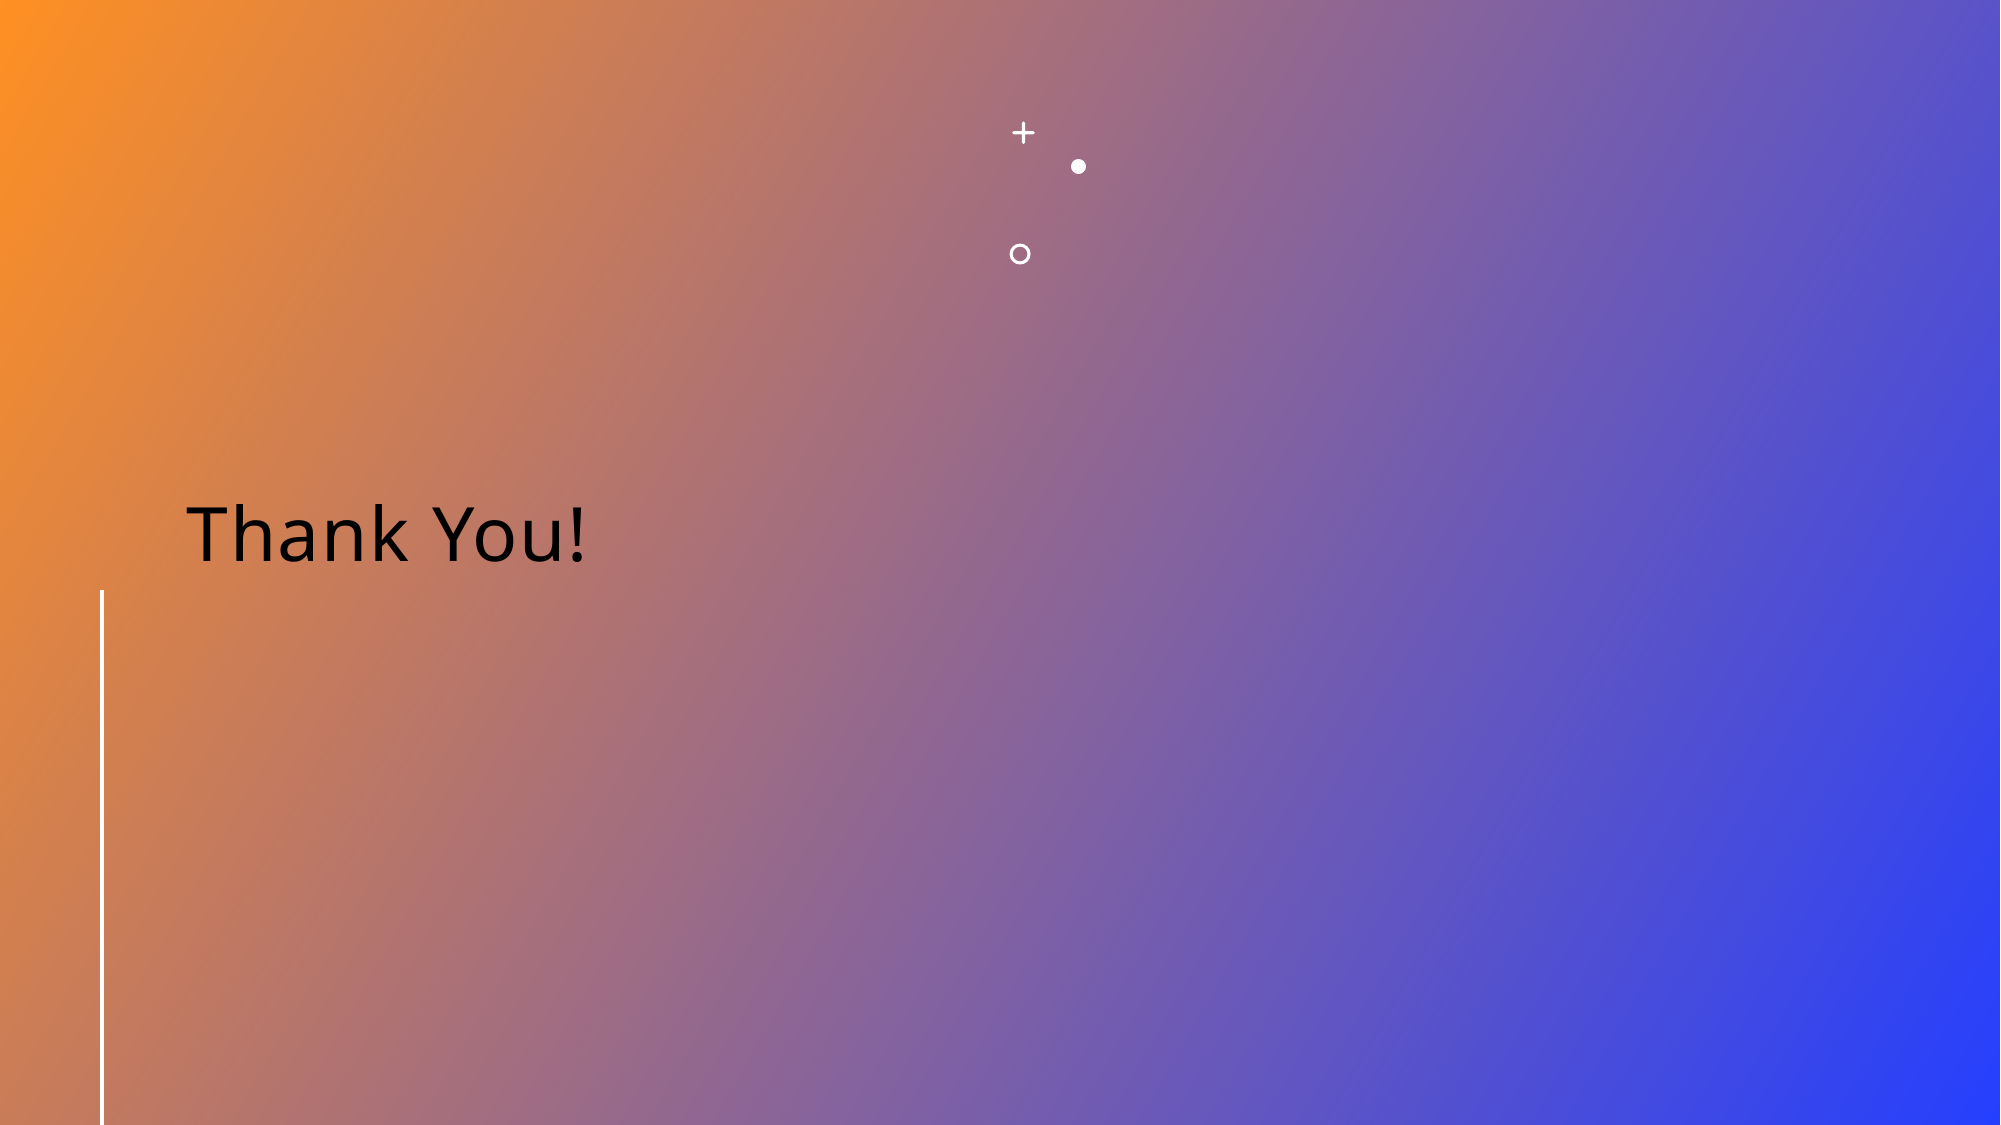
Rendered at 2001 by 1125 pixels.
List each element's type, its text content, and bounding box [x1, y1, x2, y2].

text_box [1071, 159, 1086, 174]
text_box [0, 0, 2000, 1125]
text_box [1012, 121, 1035, 145]
subtitle Thank You! [168, 202, 1823, 731]
